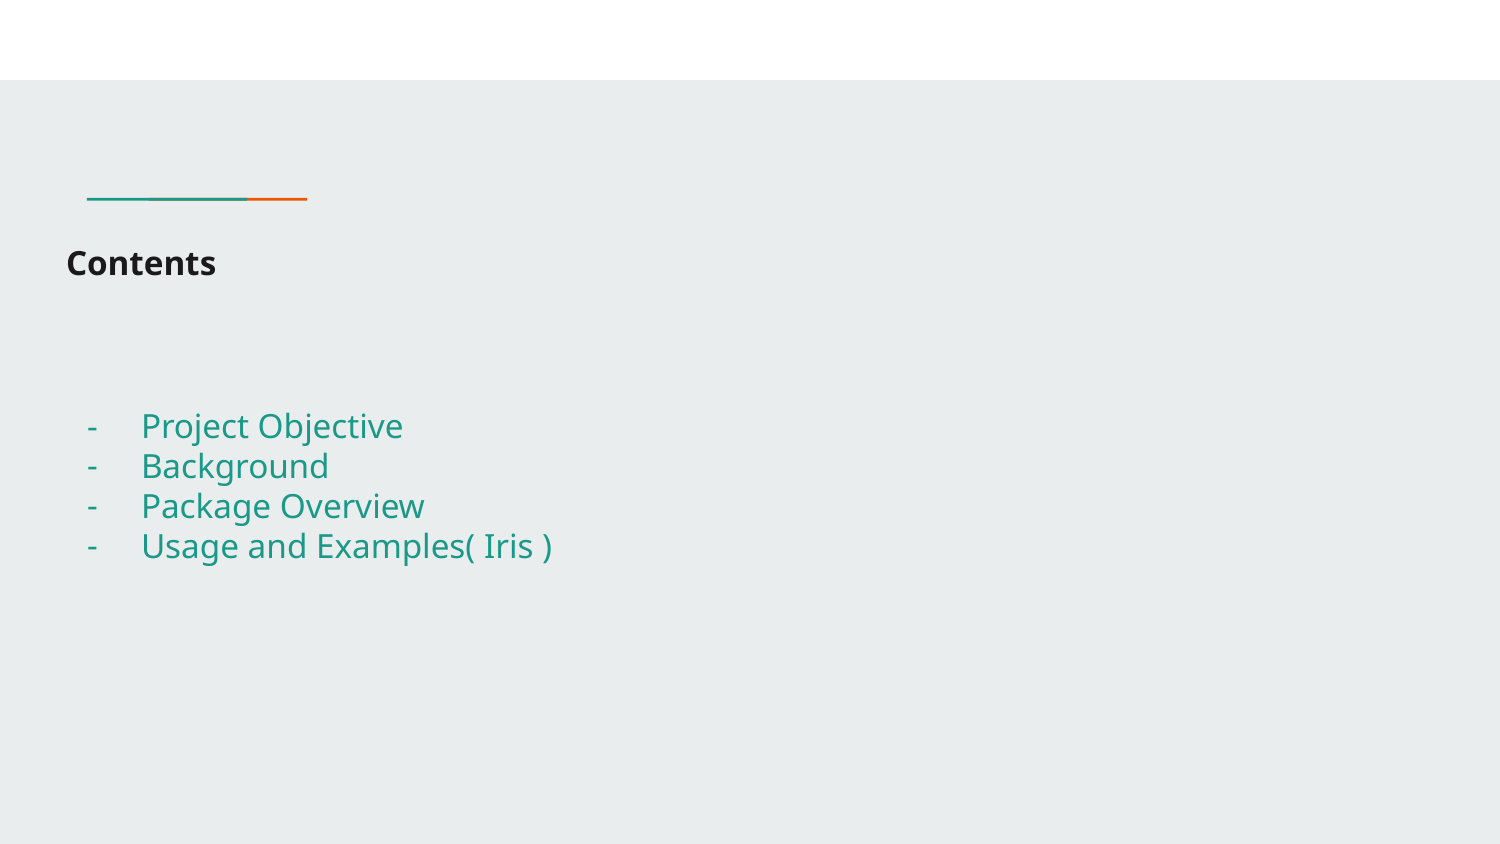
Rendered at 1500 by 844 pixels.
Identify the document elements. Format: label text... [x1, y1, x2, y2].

subtitle Project Objective Background Package Overview Usage and Examples( Iris ) [51, 390, 1449, 776]
title Contents [51, 227, 1449, 298]
